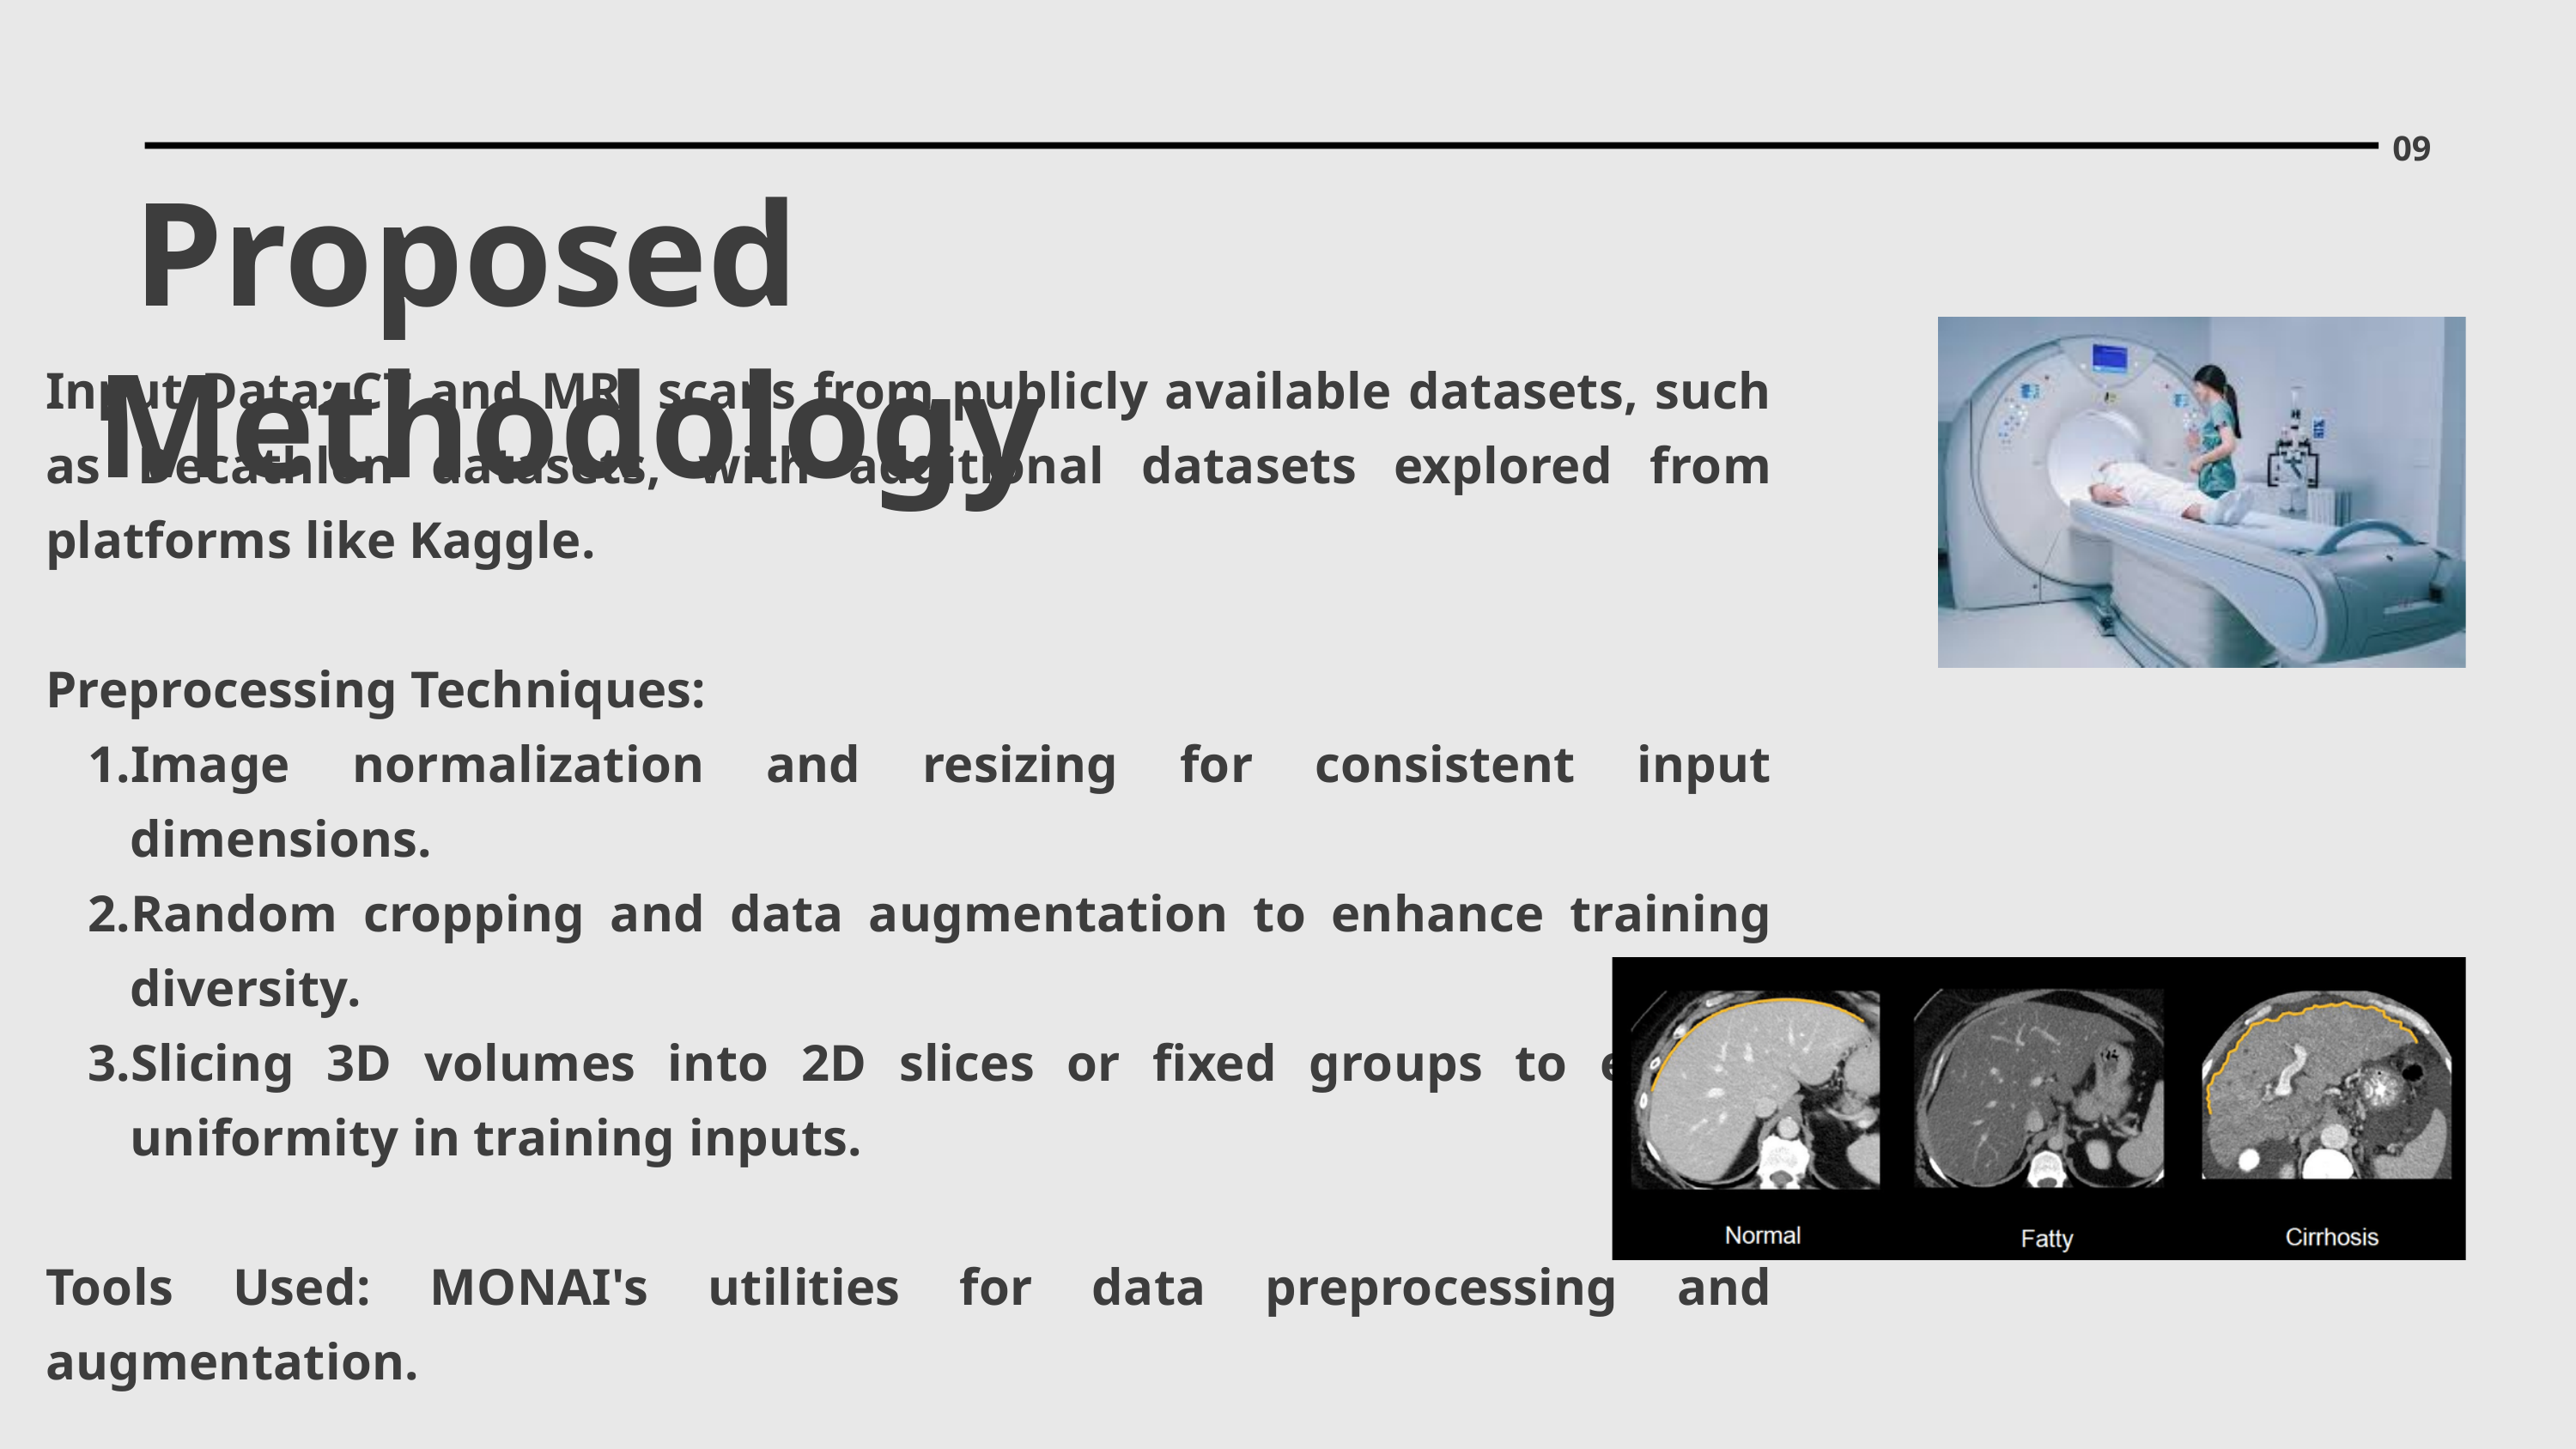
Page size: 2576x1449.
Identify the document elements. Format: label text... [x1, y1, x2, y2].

text_box 09 [2379, 116, 2432, 167]
text_box [1938, 317, 2466, 668]
text_box Proposed Methodology [95, 162, 1591, 507]
text_box [1612, 957, 2466, 1260]
text_box Input Data: CT and MRI scans from publicly available datasets, such as Decathlon datasets, with additional datasets explored from platforms like Kaggle. Preprocessing Techniques: Image normalization and resizing for consistent input dimensions. Random cropping and data augmentation to enhance training diversity. Slicing 3D volumes into 2D slices or fixed groups to ensure uniformity in training inputs. Tools Used: MONAI's utilities for data preprocessing and augmentation. [46, 344, 1774, 1449]
